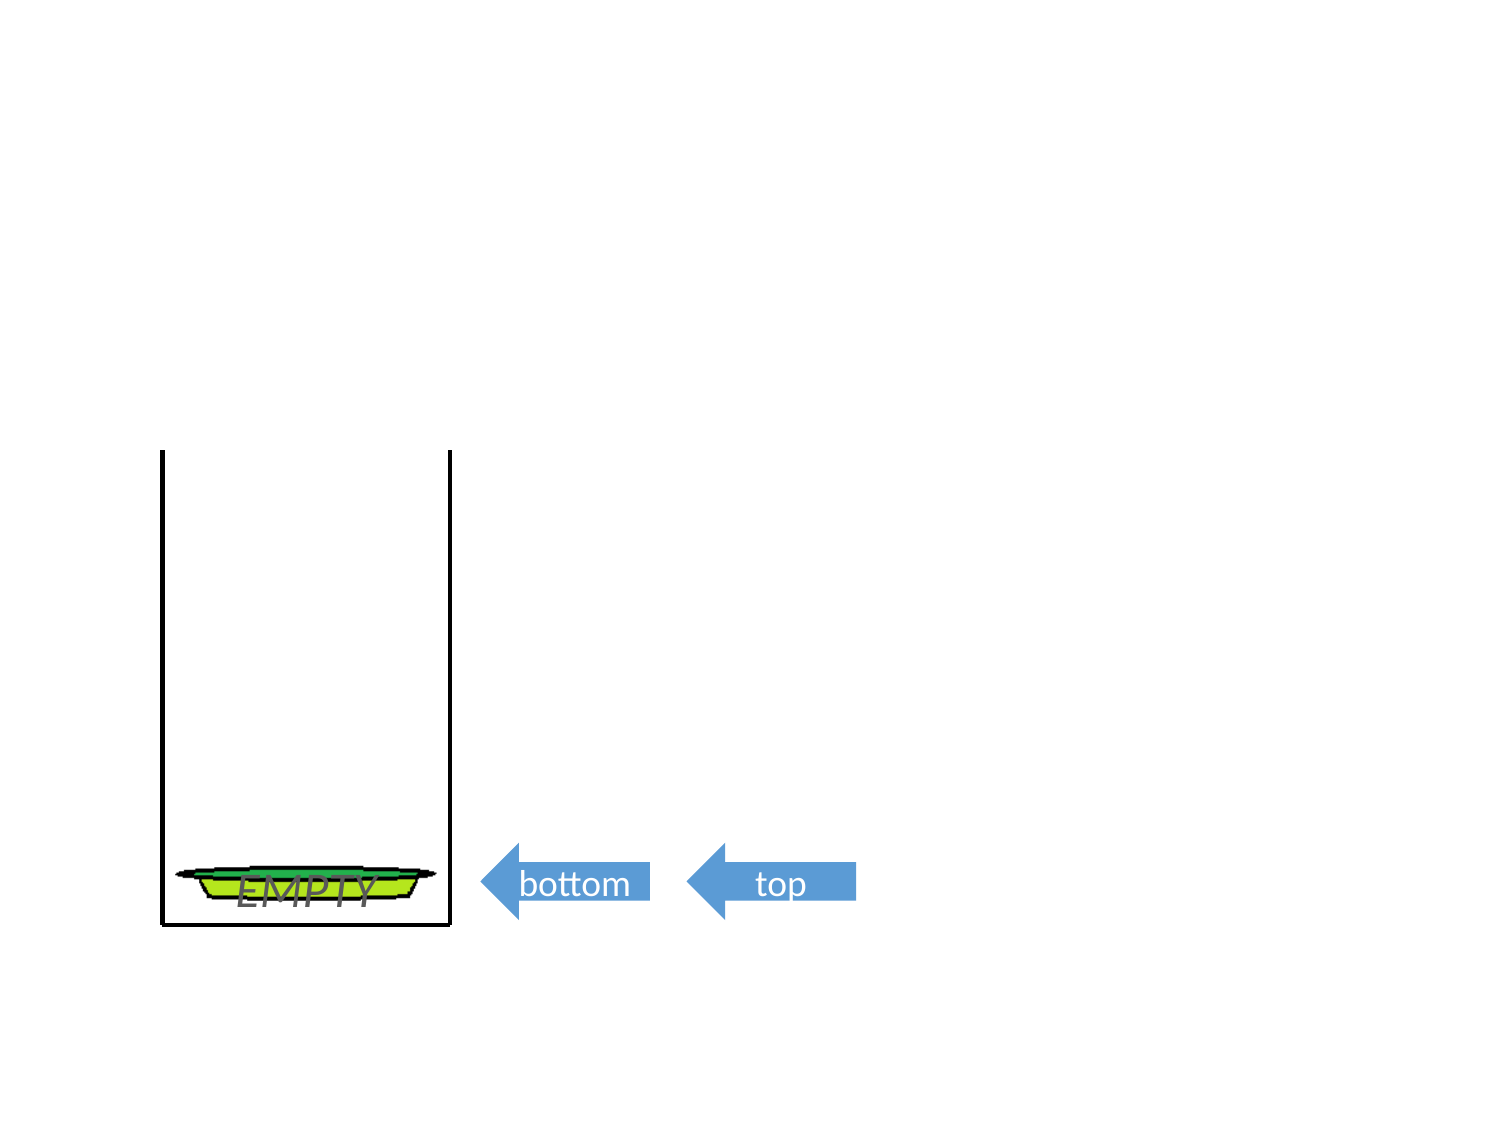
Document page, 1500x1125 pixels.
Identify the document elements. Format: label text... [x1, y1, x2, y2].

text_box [162, 449, 450, 925]
text_box top [685, 840, 858, 923]
text_box bottom [478, 840, 651, 923]
picture [174, 862, 438, 905]
